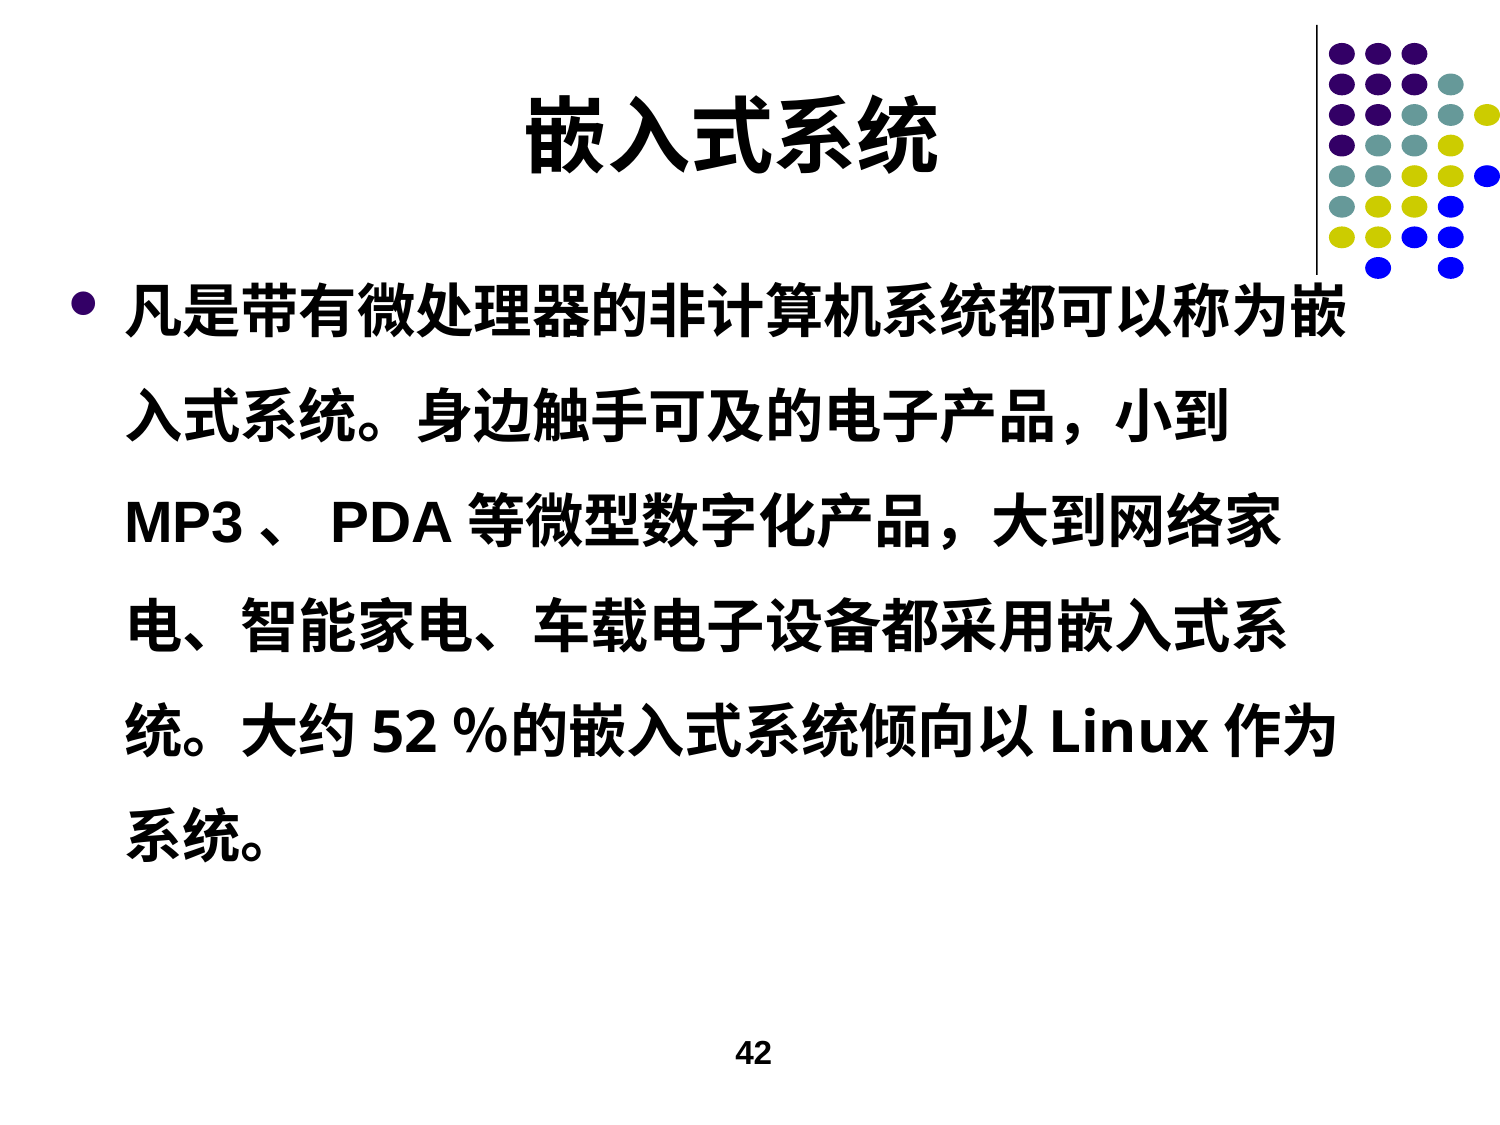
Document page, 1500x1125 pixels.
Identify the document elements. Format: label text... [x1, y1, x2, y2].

list 凡是带有微处理器的非计算机系统都可以称为嵌入式系统。身边触手可及的电子产品，小到MP3、PDA等微型数字化产品，大到网络家电、智能家电、车载电子设备都采用嵌入式系统。大约52％的嵌入式系统倾向以Linux作为系统。 [52, 231, 1365, 1040]
slide_number 42 [578, 1040, 930, 1099]
title 嵌入式系统 [64, 1, 1400, 191]
